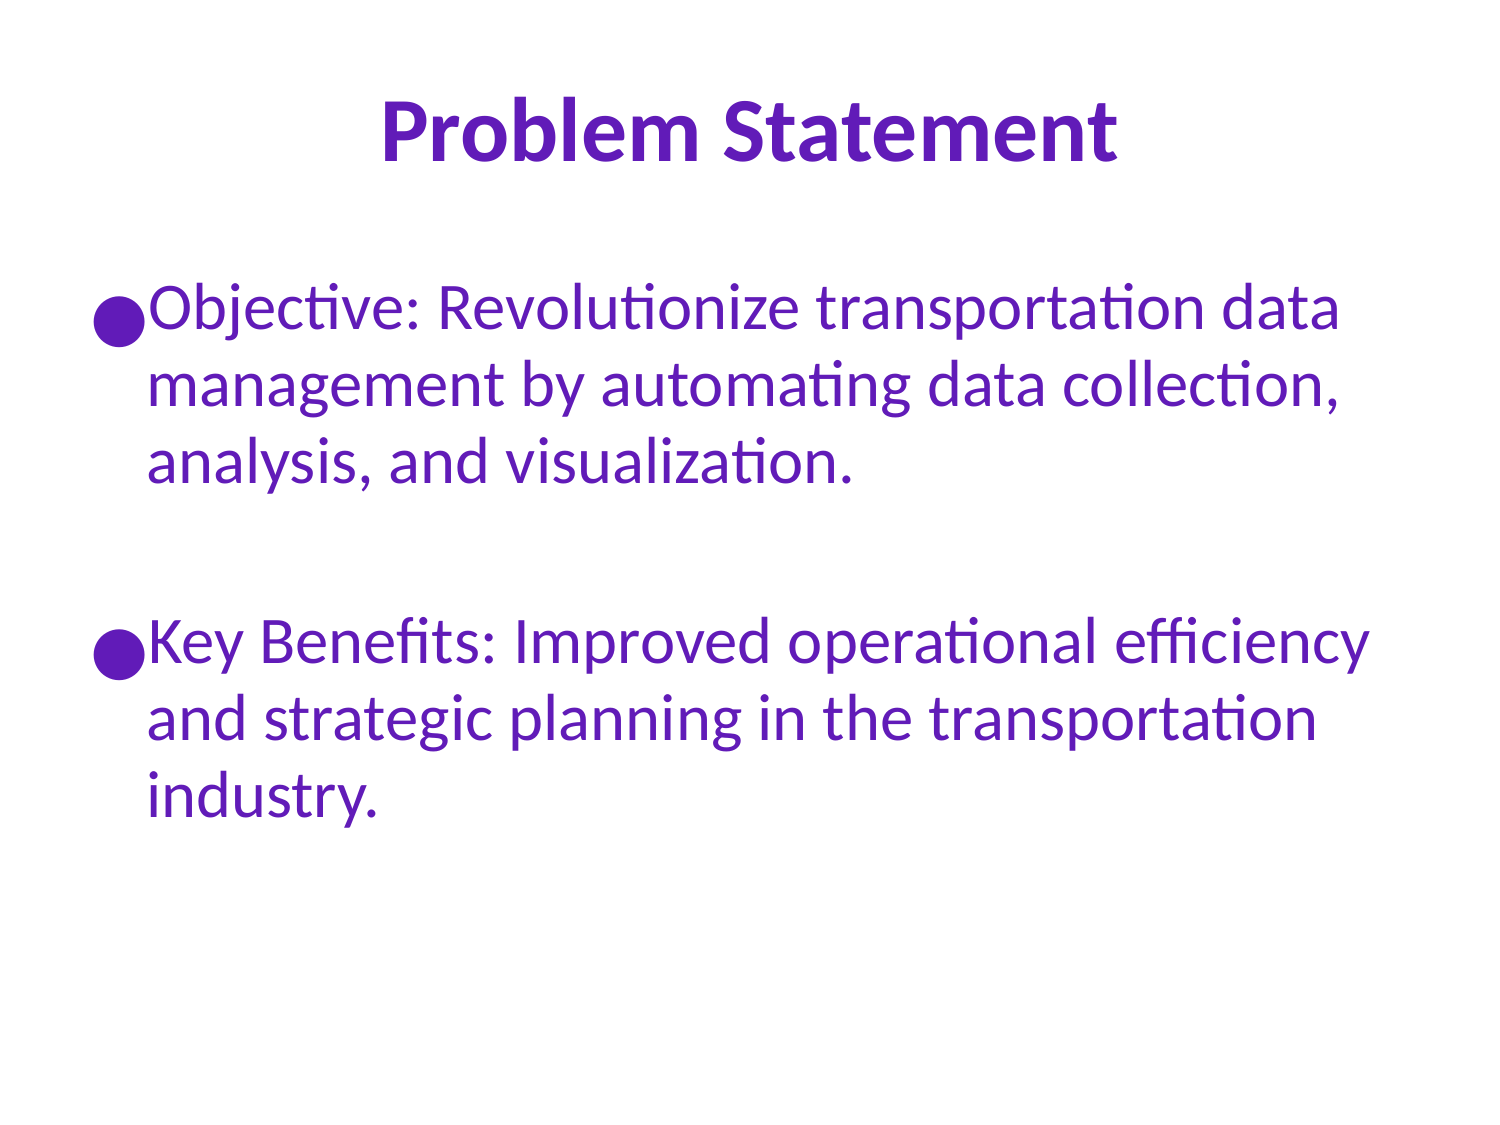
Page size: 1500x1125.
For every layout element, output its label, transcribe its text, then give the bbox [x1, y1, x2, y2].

title Problem Statement [75, 45, 1425, 233]
list Objective: Revolutionize transportation data management by automating data collection, analysis, and visualization. Key Benefits: Improved operational efficiency and strategic planning in the transportation industry. [75, 262, 1425, 1005]
